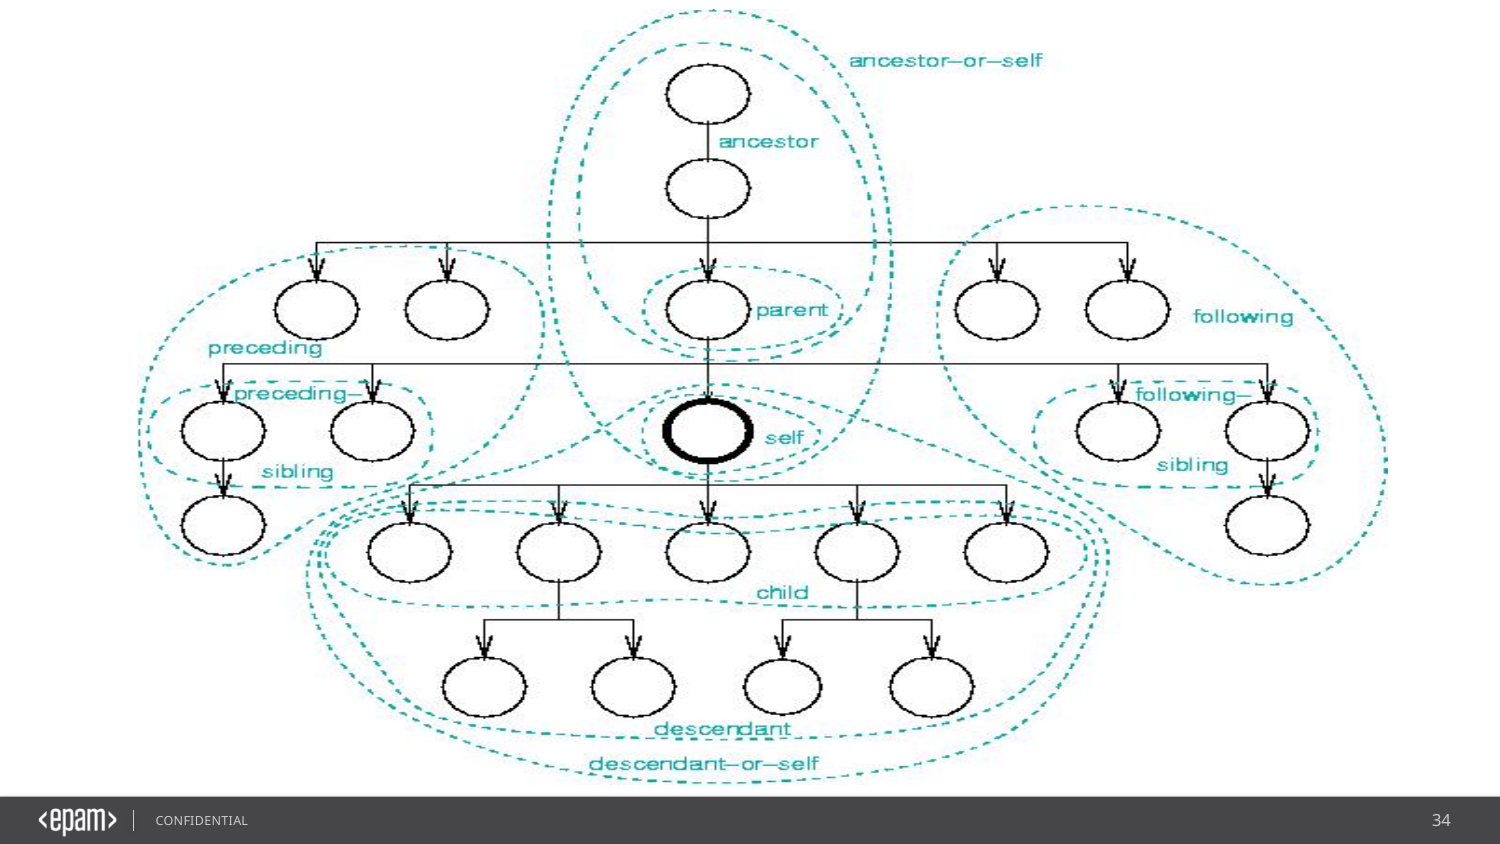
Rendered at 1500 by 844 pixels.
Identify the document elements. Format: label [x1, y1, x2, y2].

picture [137, 9, 1388, 785]
picture [38, 808, 117, 837]
